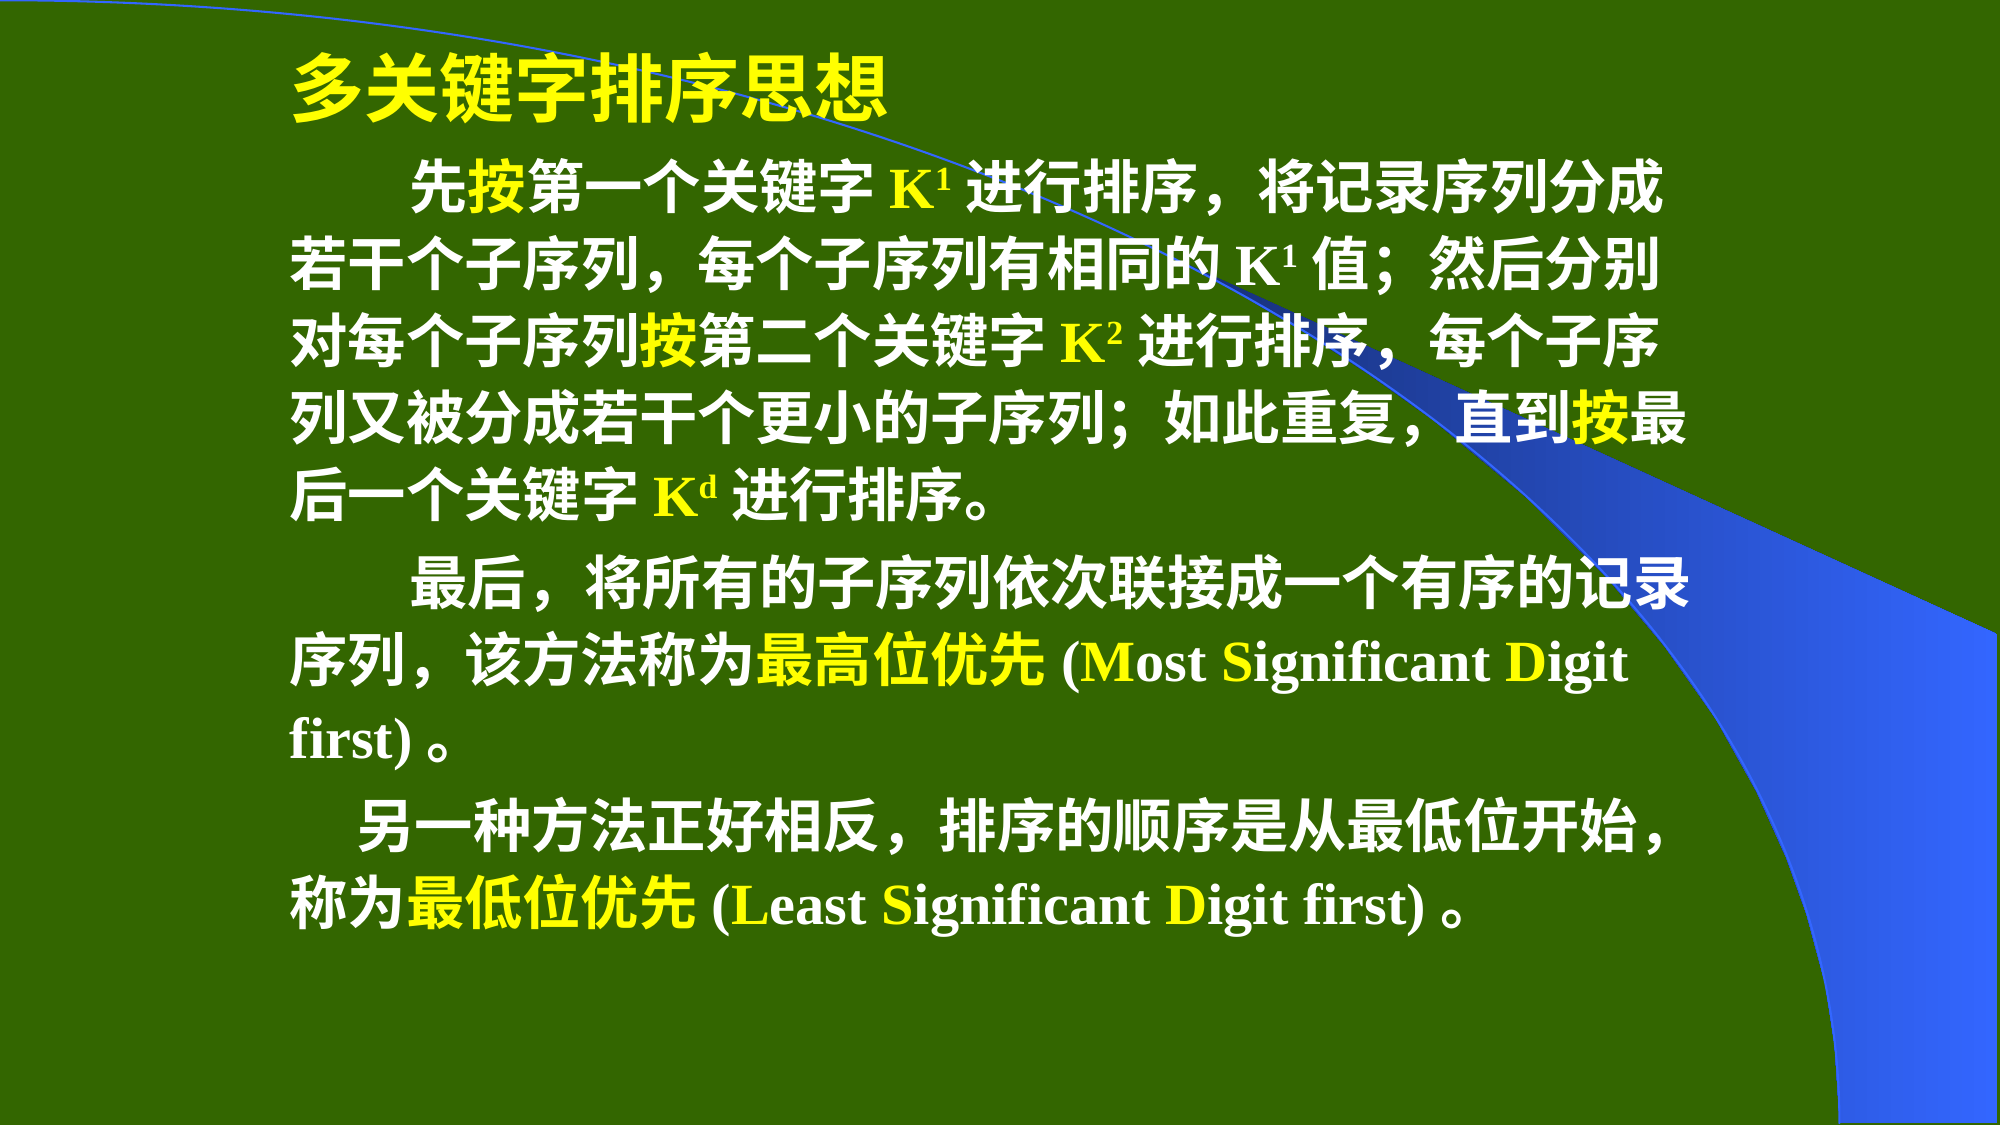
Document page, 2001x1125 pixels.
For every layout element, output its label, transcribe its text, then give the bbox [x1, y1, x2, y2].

text_box 多关键字排序思想 先按第一个关键字K1进行排序，将记录序列分成若干个子序列，每个子序列有相同的K1值；然后分别对每个子序列按第二个关键字K2进行排序，每个子序列又被分成若干个更小的子序列；如此重复，直到按最后一个关键字Kd进行排序。 最后，将所有的子序列依次联接成一个有序的记录序列，该方法称为最高位优先(Most Significant Digit first)。 另一种方法正好相反，排序的顺序是从最低位开始，称为最低位优先(Least Significant Digit first)。 [274, 24, 1721, 953]
